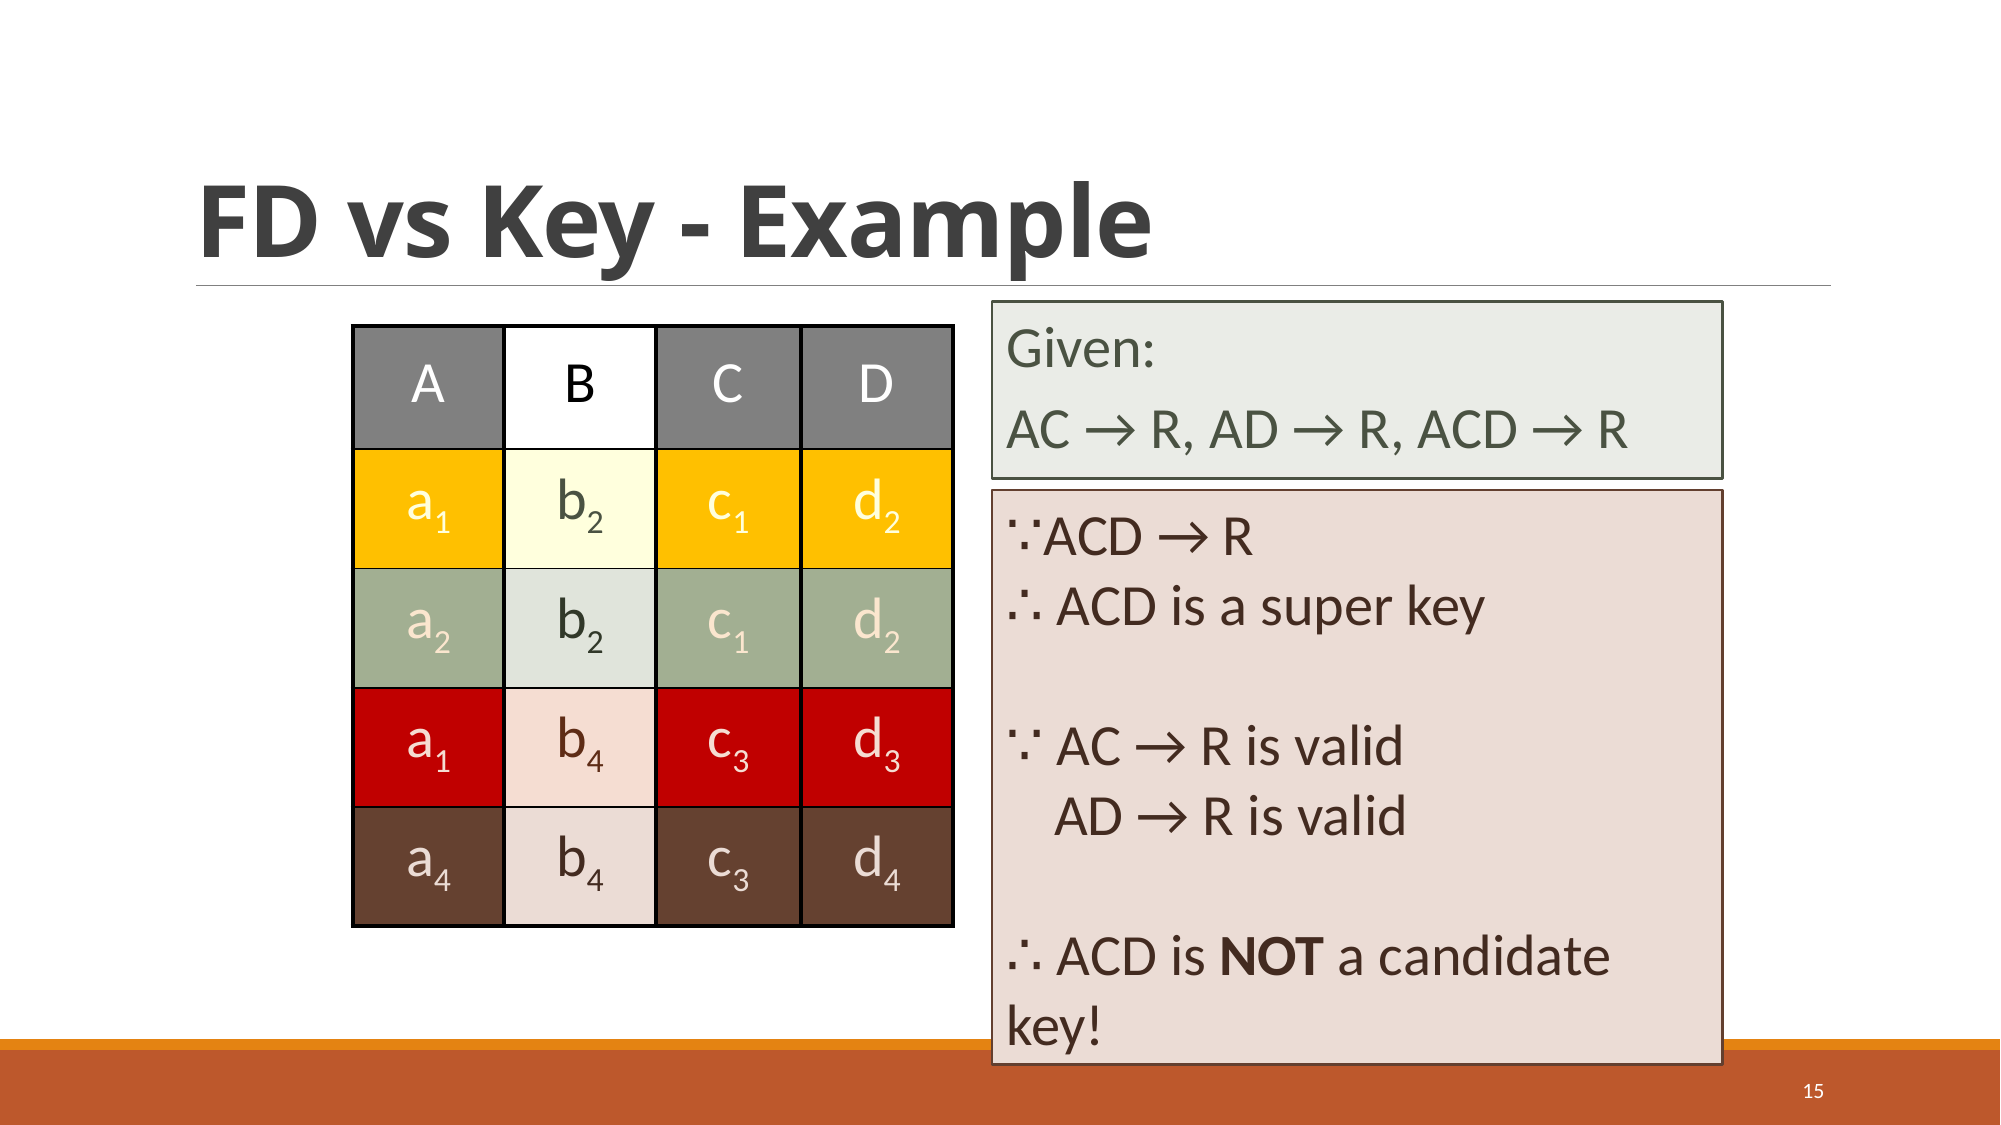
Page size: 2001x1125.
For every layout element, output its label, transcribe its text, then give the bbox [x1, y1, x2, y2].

table_cell b4 [506, 689, 654, 806]
table_cell c1 [658, 450, 799, 568]
table_header A [355, 328, 502, 448]
text_box Given: AC → R, AD → R, ACD → R [991, 300, 1724, 480]
table_cell c1 [658, 569, 799, 687]
table_cell d4 [803, 808, 951, 924]
table_cell a1 [355, 689, 502, 806]
title FD vs Key - Example [180, 47, 1830, 285]
table_cell b2 [506, 450, 654, 568]
slide_number 15 [1624, 1059, 1840, 1120]
text_box ∵ACD → R ∴ ACD is a super key ∵ AC → R is valid AD → R is valid ∴ ACD is NOT a candidate key! [991, 489, 1724, 1066]
table_cell b4 [506, 808, 654, 924]
table_cell b2 [506, 569, 654, 687]
table_cell a4 [355, 808, 502, 924]
table_cell d2 [803, 569, 951, 687]
table_cell a1 [355, 450, 502, 568]
table_cell a2 [355, 569, 502, 687]
table_cell c3 [658, 808, 799, 924]
table_header C [658, 328, 799, 448]
table_cell d3 [803, 689, 951, 806]
table_cell c3 [658, 689, 799, 806]
table_cell d2 [803, 450, 951, 568]
table_header D [803, 328, 951, 448]
table_header B [506, 328, 654, 448]
